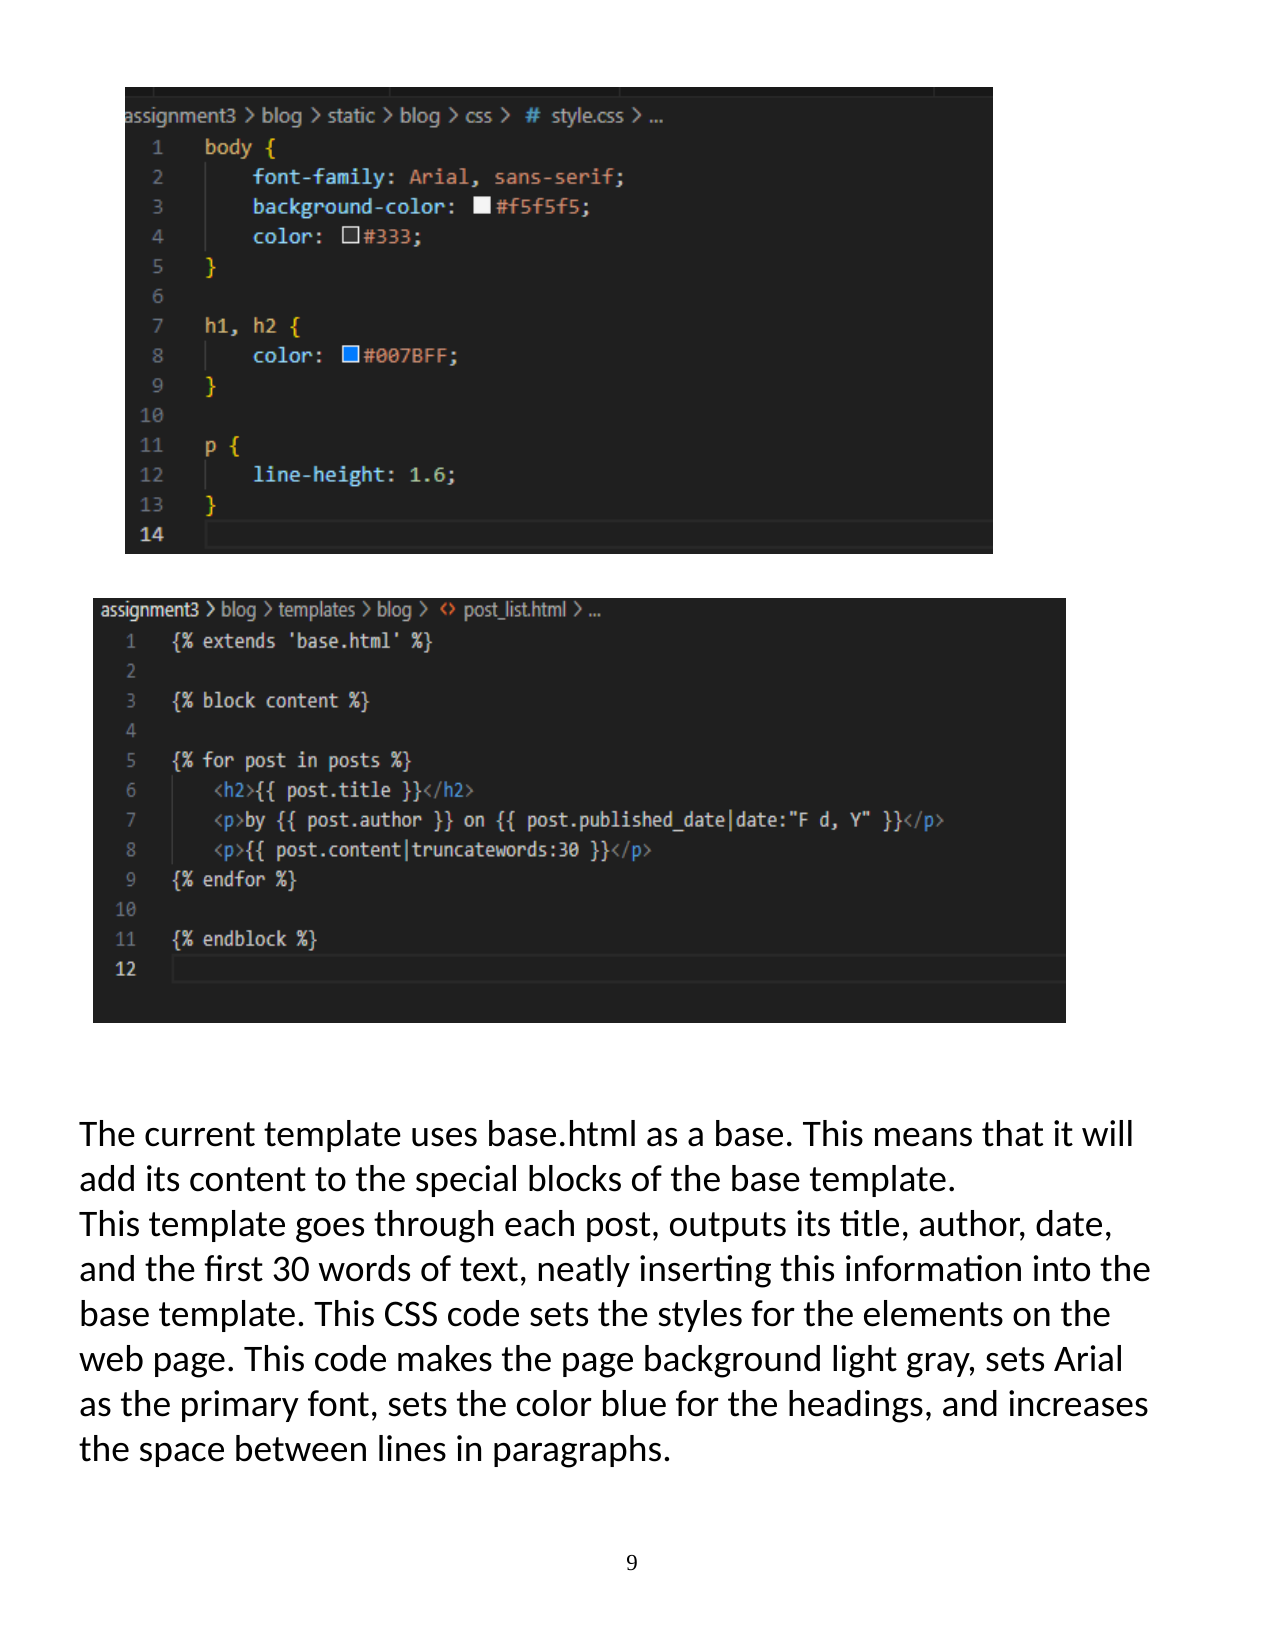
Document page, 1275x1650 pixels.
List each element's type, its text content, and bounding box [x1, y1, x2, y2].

slide_number 9 [619, 1548, 663, 1650]
text_box The current template uses base.html as a base. This means that it will add its content to the special blocks of the base template. This template goes through each post, outputs its title, author, date, and the first 30 words of text, neatly inserting this information into the base template. This CSS code sets the styles for the elements on the web page. This code makes the page background light gray, sets Arial as the primary font, sets the color blue for the headings, and increases the space between lines in paragraphs. [64, 1101, 1176, 1477]
picture [92, 598, 1067, 1023]
picture [124, 87, 993, 554]
